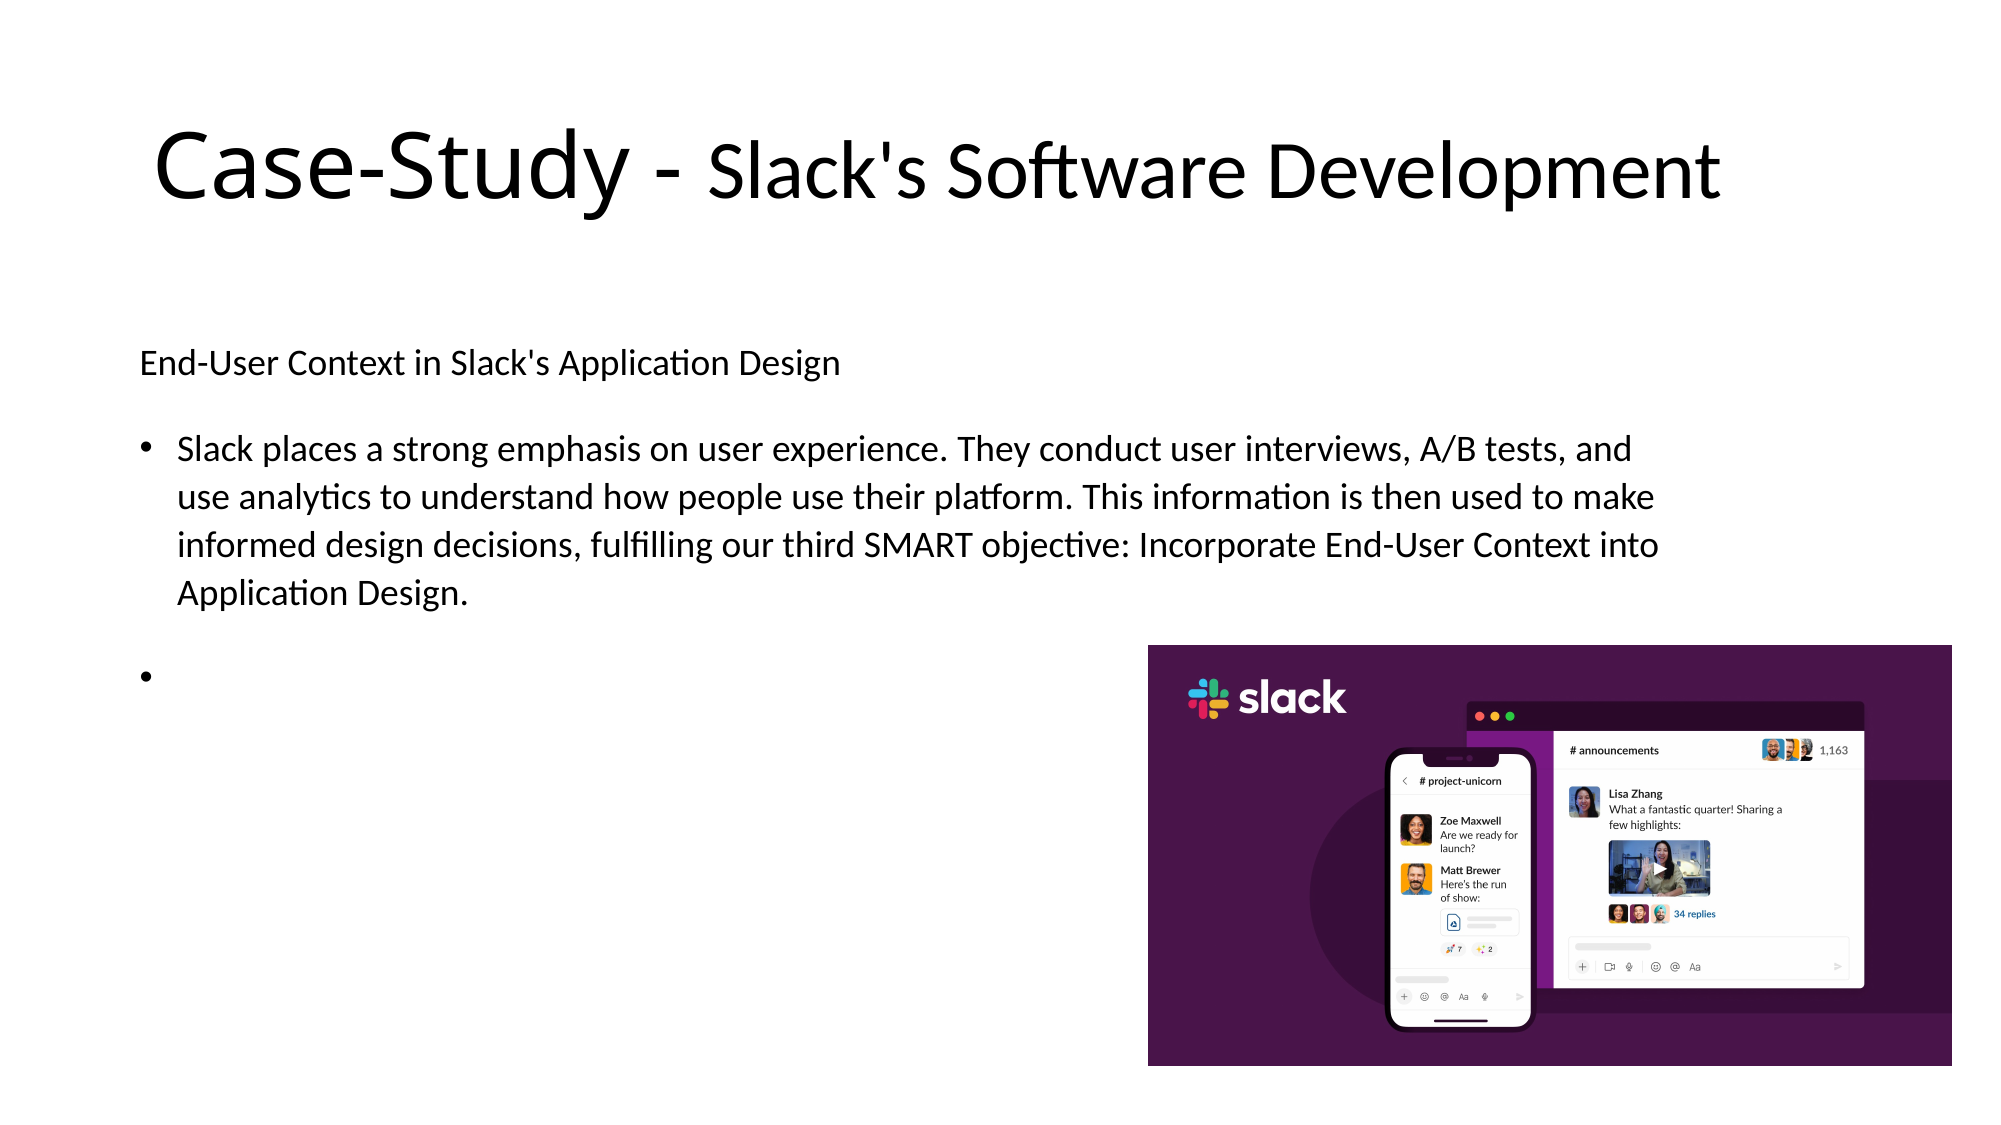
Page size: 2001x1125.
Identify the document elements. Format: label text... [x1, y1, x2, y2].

list End-User Context in Slack's Application Design Slack places a strong emphasis on user experience. They conduct user interviews, A/B tests, and use analytics to understand how people use their platform. This information is then used to make informed design decisions, fulfilling our third SMART objective: Incorporate End-User Context into Application Design. [124, 327, 1702, 1042]
picture [1148, 645, 1952, 1066]
title Case-Study - Slack's Software Development [137, 59, 1863, 278]
